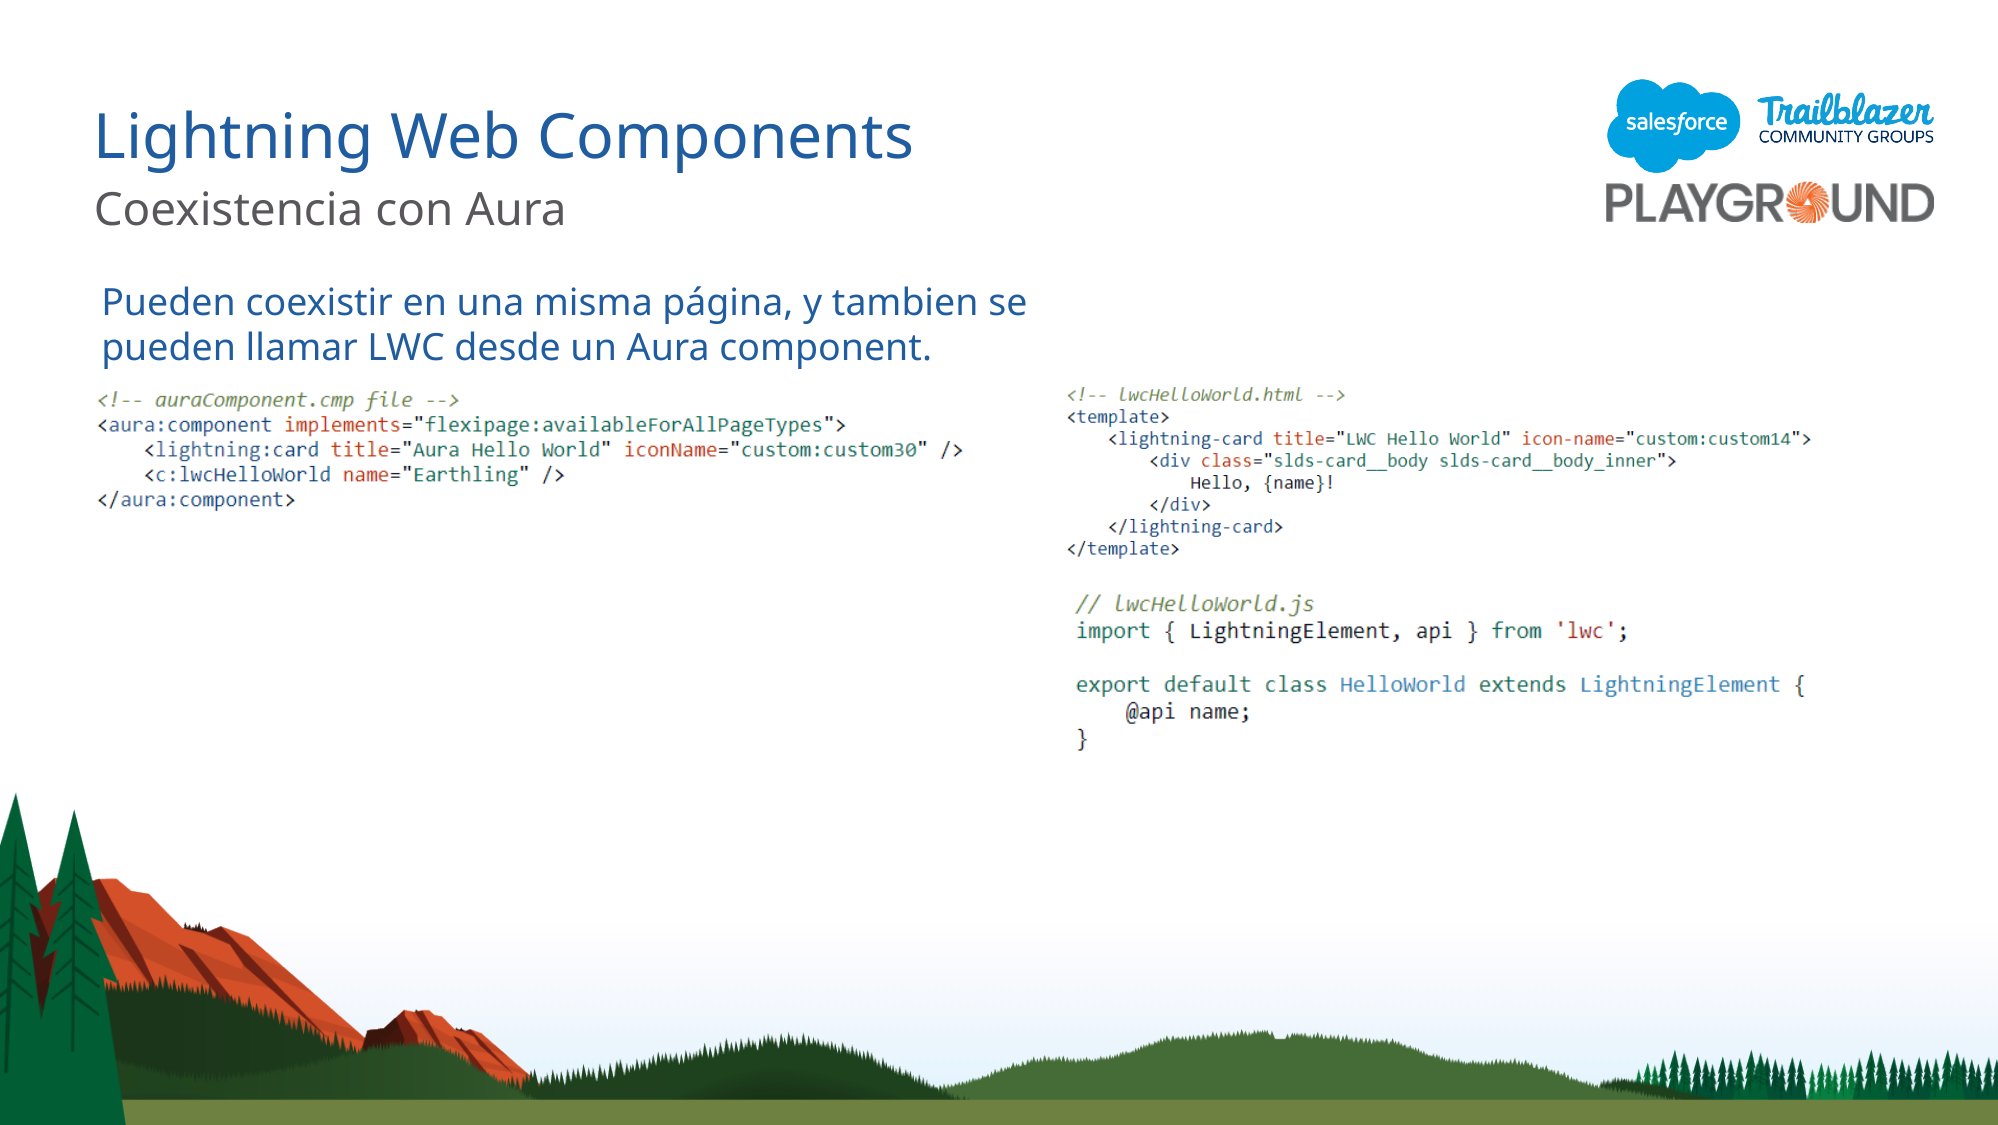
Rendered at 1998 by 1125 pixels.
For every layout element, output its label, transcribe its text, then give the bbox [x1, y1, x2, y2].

picture [0, 0, 1998, 1125]
list Coexistencia con Aura [93, 179, 1907, 236]
text_box Pueden coexistir en una misma página, y tambien se pueden llamar LWC desde un Aura component. [93, 270, 1082, 376]
title Lightning Web Components [93, 9, 1907, 174]
